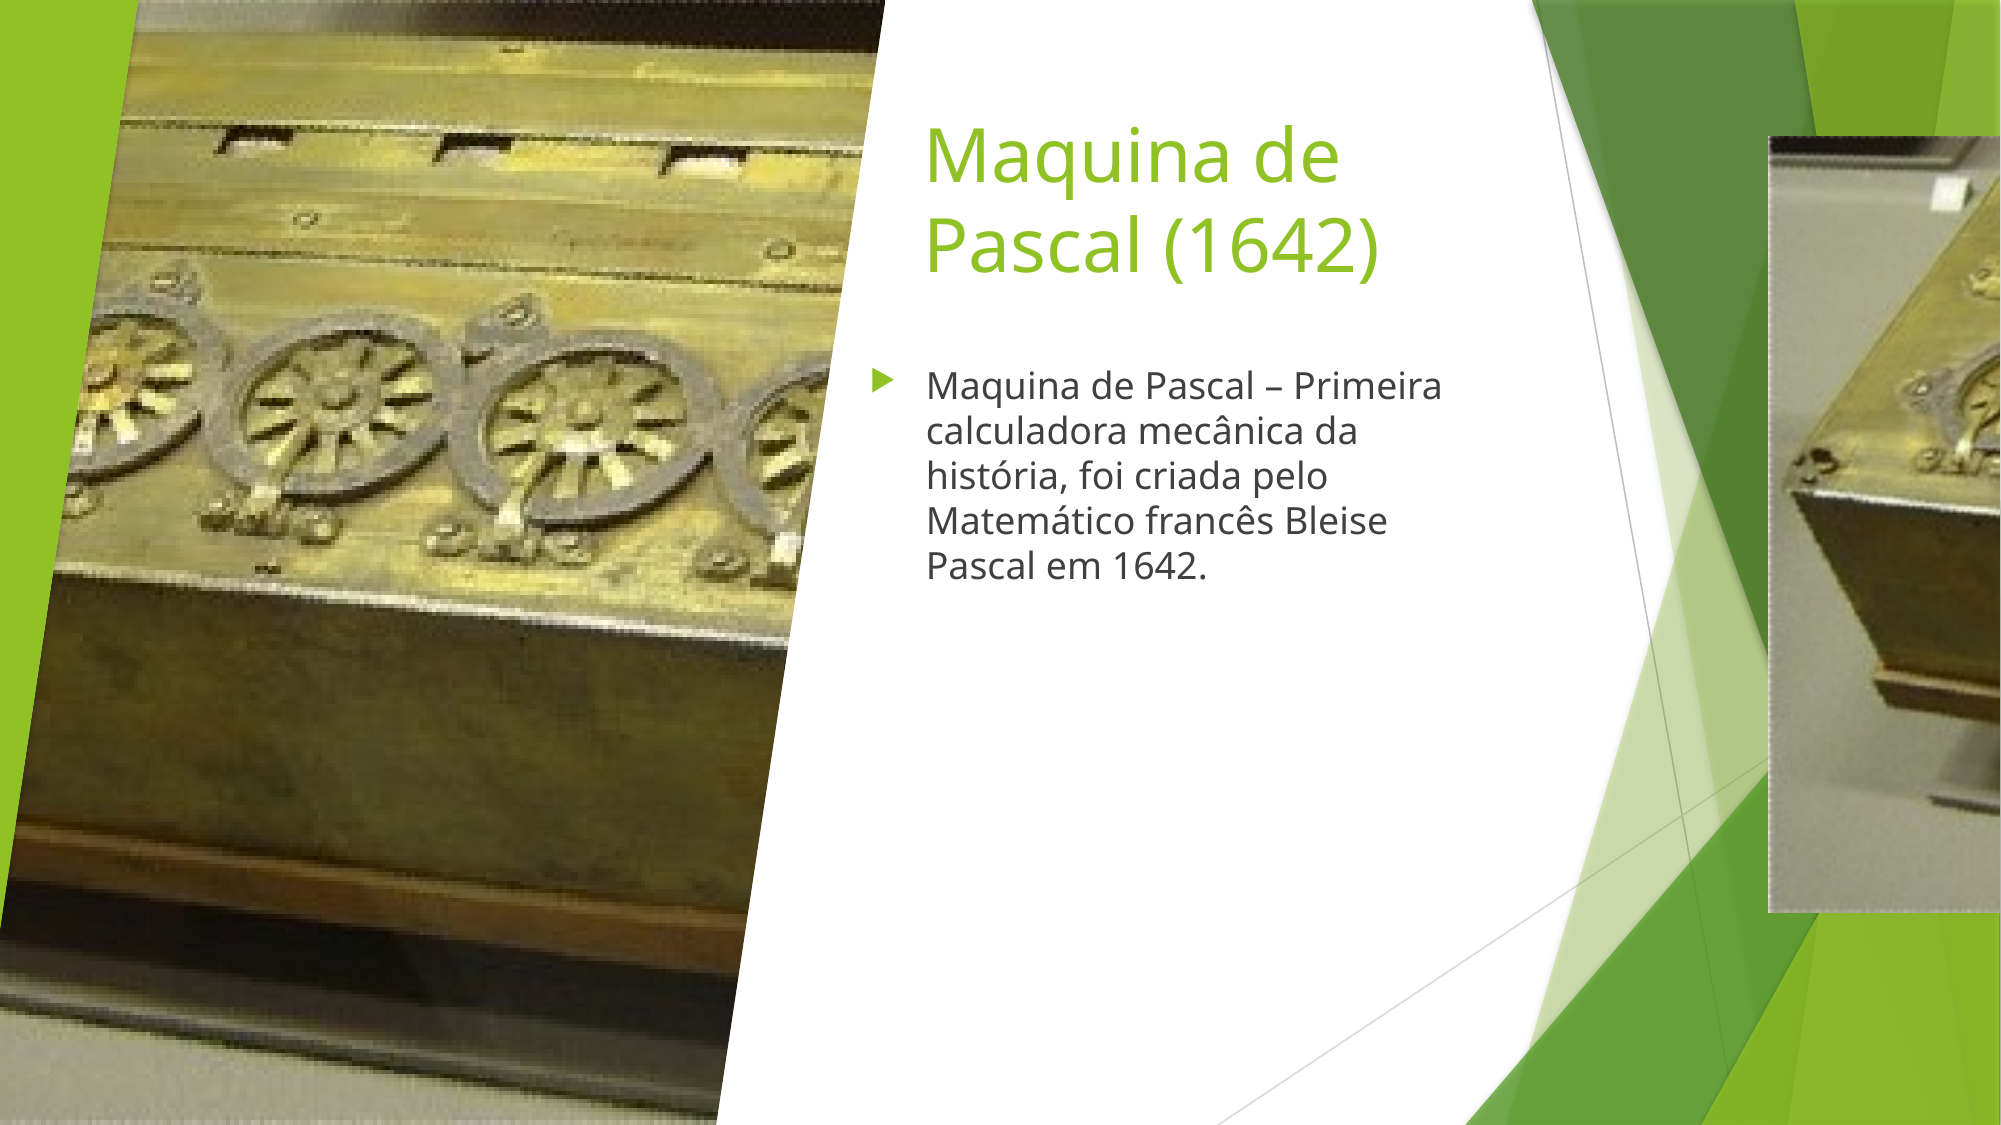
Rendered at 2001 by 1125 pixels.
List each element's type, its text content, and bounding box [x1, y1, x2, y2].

title Maquina de Pascal (1642) [908, 99, 1522, 317]
picture [0, 0, 886, 1125]
list Maquina de Pascal – Primeira calculadora mecânica da história, foi criada pelo Matemático francês Bleise Pascal em 1642. [890, 354, 1522, 992]
picture [1768, 135, 2000, 914]
